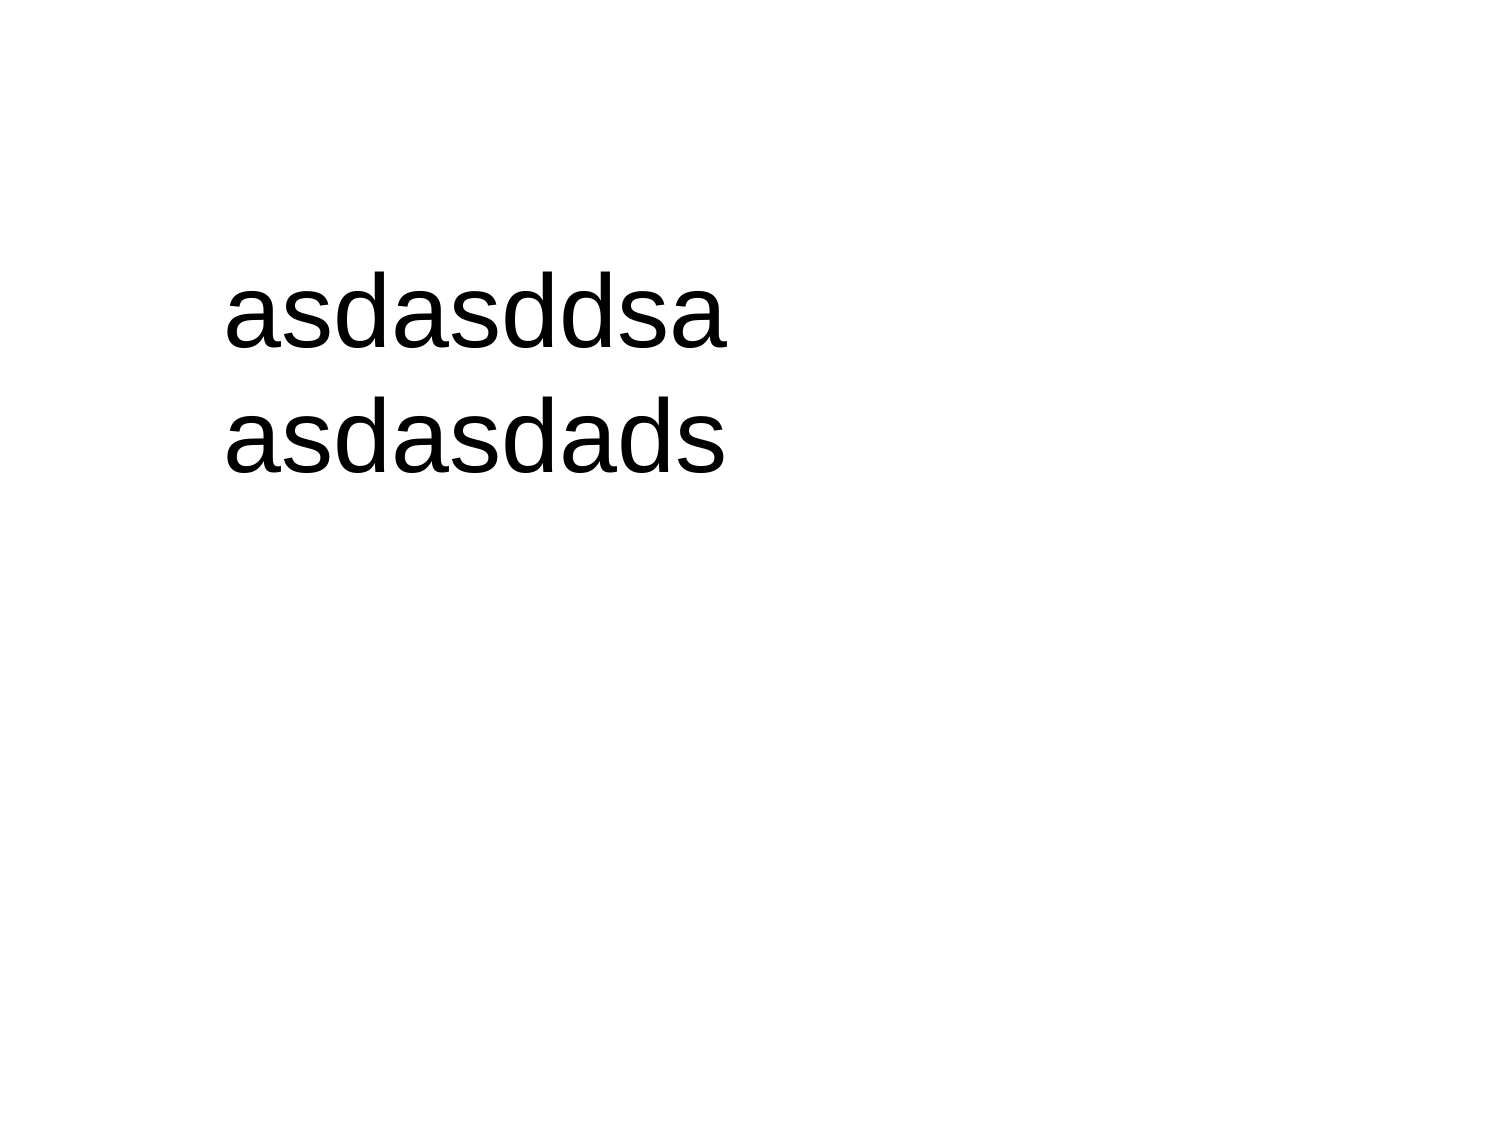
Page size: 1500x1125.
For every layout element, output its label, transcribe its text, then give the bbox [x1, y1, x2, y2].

text_box asdasddsa asdasdads [208, 208, 1042, 313]
